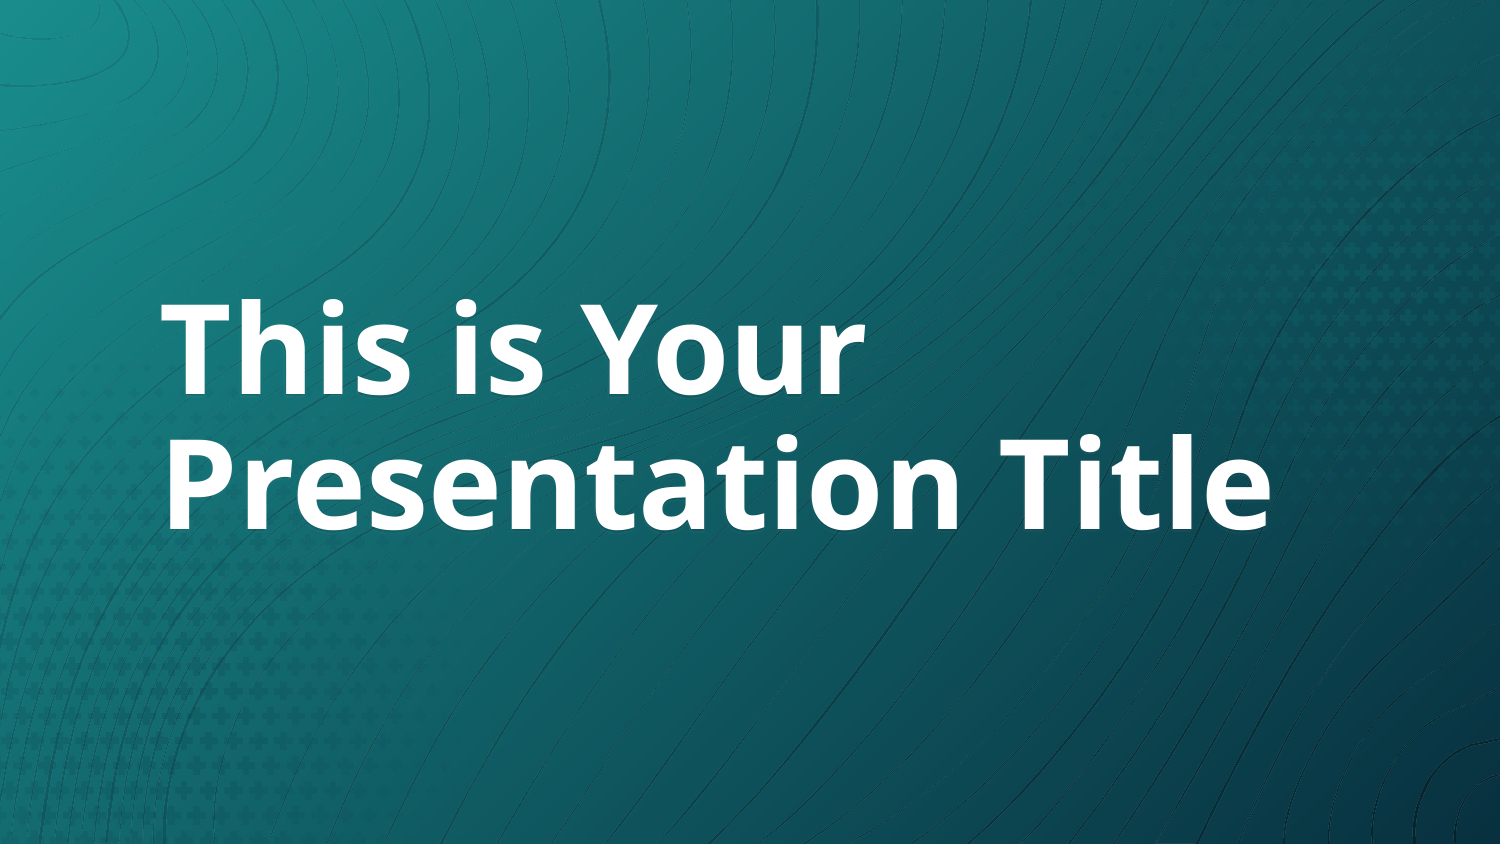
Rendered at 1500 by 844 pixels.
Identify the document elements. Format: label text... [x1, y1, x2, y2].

title This is Your Presentation Title [159, 326, 1340, 517]
